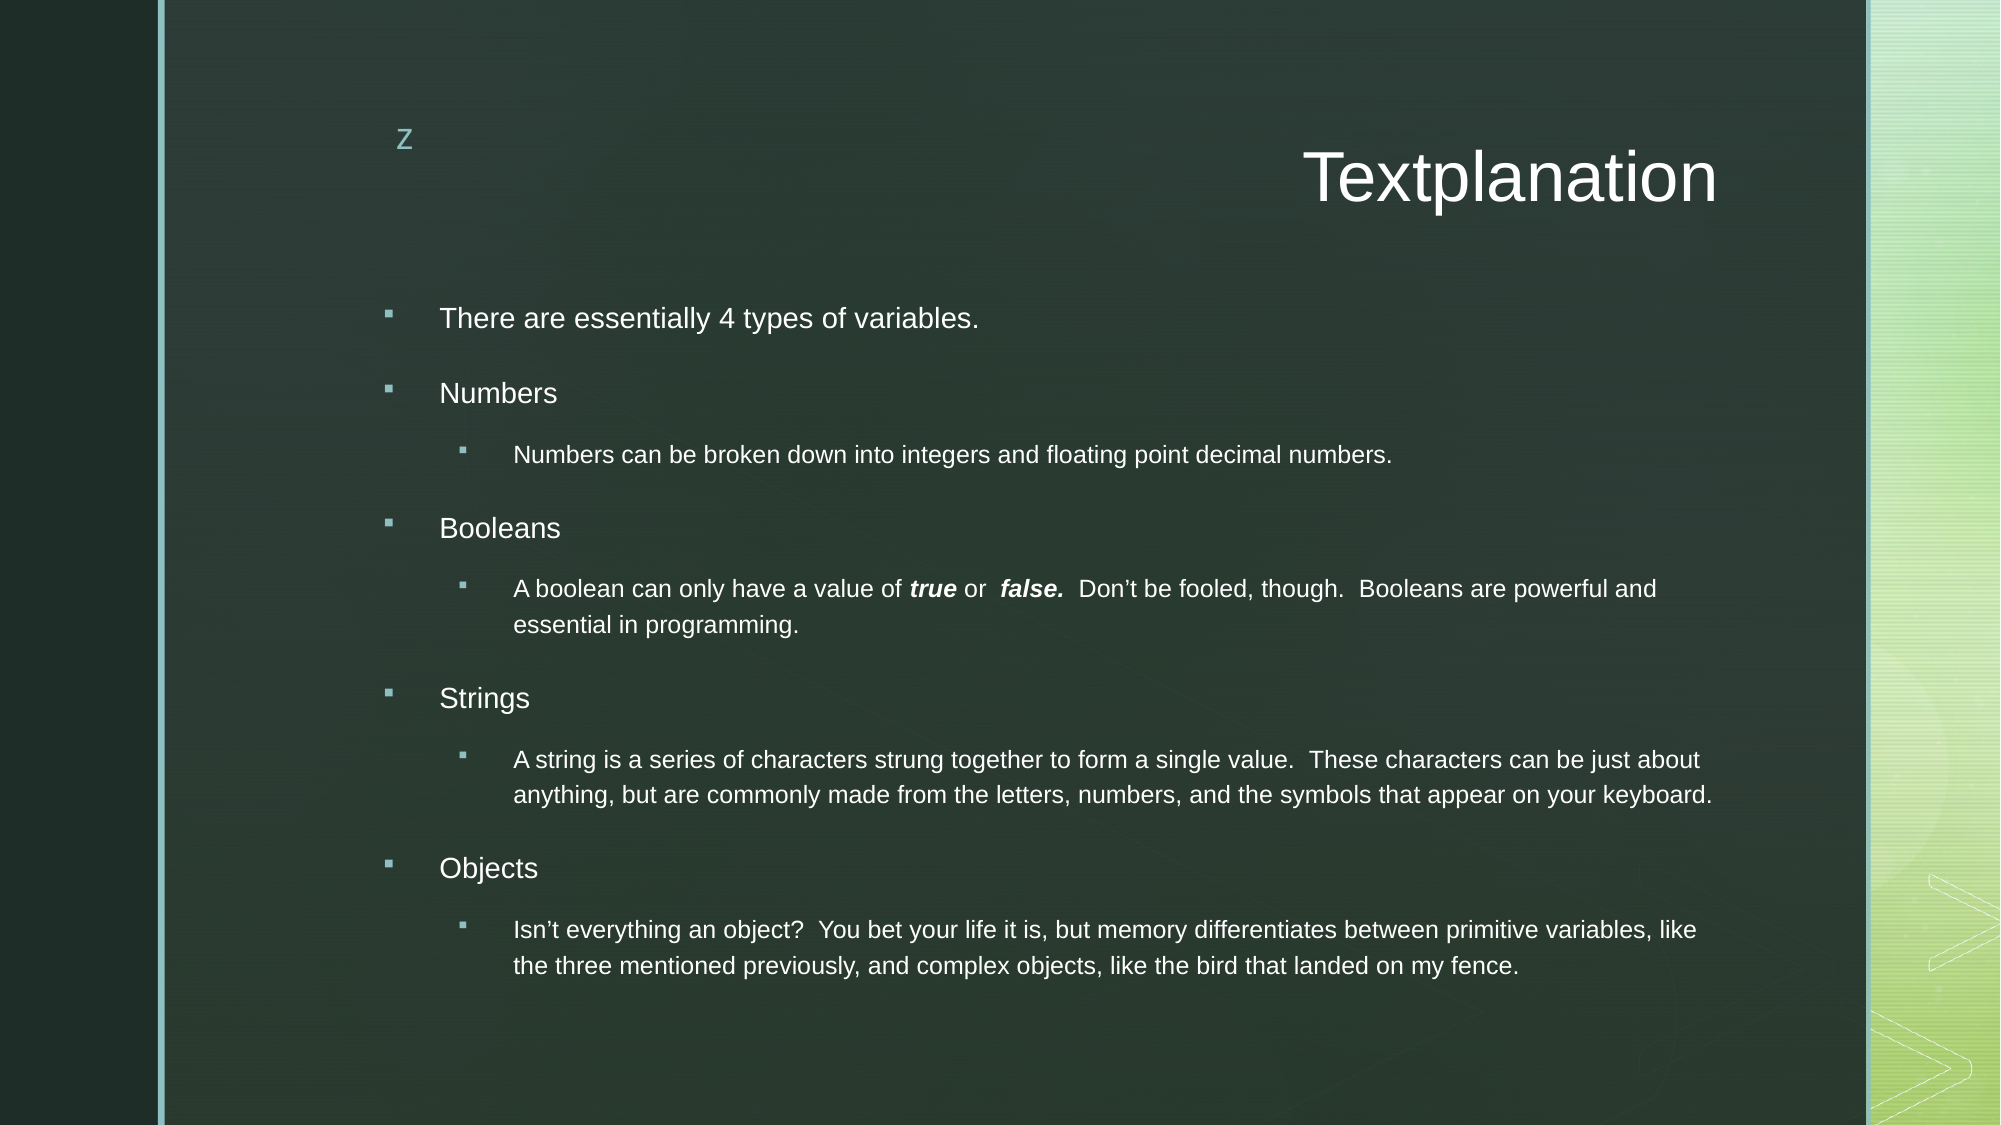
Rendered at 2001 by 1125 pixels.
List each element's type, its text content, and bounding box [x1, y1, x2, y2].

list There are essentially 4 types of variables. Numbers Numbers can be broken down into integers and floating point decimal numbers. Booleans A boolean can only have a value of true or false. Don’t be fooled, though. Booleans are powerful and essential in programming. Strings A string is a series of characters strung together to form a single value. These characters can be just about anything, but are commonly made from the letters, numbers, and the symbols that appear on your keyboard. Objects Isn’t everything an object? You bet your life it is, but memory differentiates between primitive variables, like the three mentioned previously, and complex objects, like the bird that landed on my fence. [367, 260, 1734, 1011]
title Textplanation [428, 132, 1734, 260]
picture [1871, 0, 2001, 1125]
